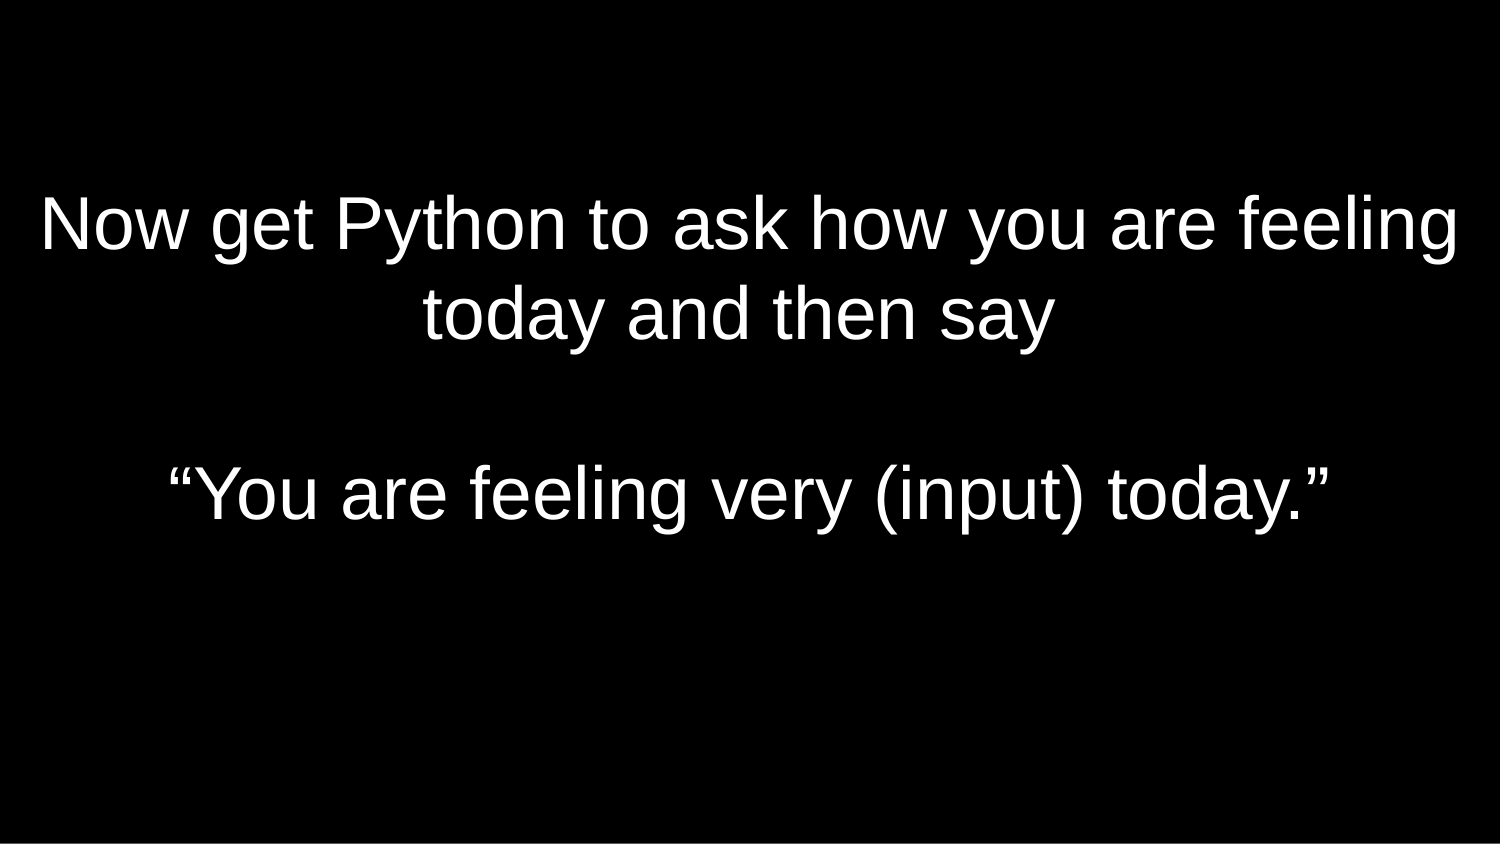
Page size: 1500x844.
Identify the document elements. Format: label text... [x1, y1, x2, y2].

title Now get Python to ask how you are feeling today and then say “You are feeling very (input) today.” [27, 174, 1473, 670]
